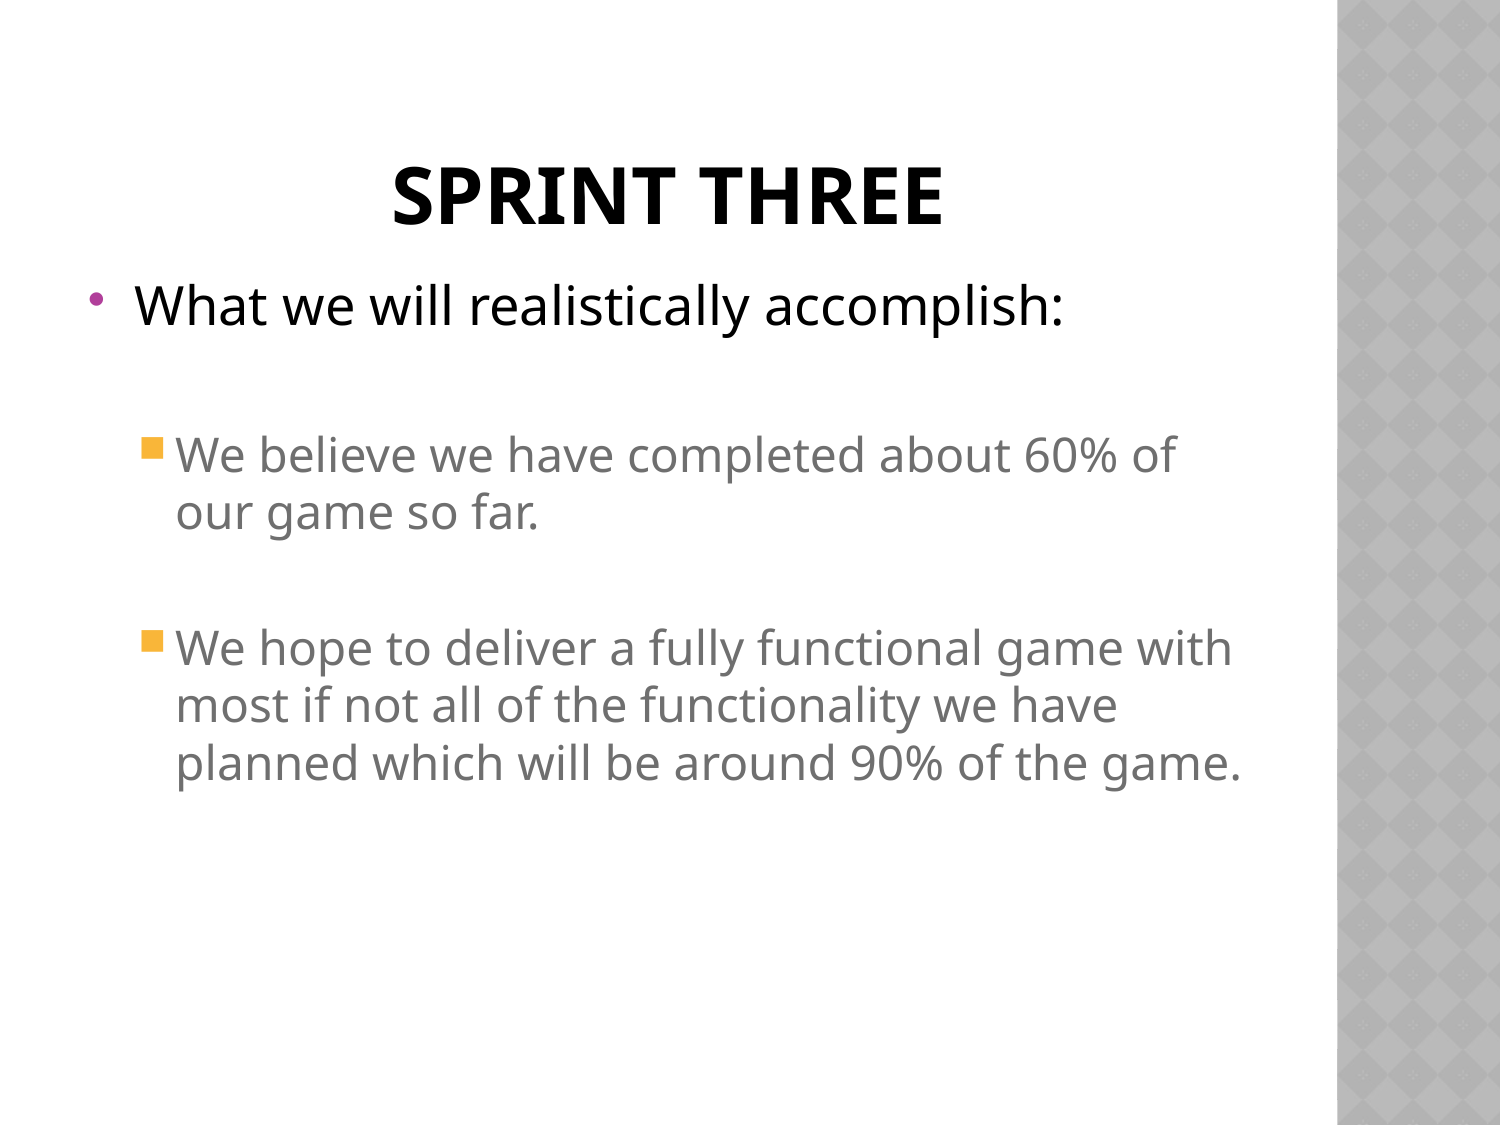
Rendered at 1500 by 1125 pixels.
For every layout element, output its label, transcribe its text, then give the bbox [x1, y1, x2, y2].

list What we will realistically accomplish: We believe we have completed about 60% of our game so far. We hope to deliver a fully functional game with most if not all of the functionality we have planned which will be around 90% of the game. [75, 264, 1263, 1059]
title Sprint three [75, 52, 1263, 240]
